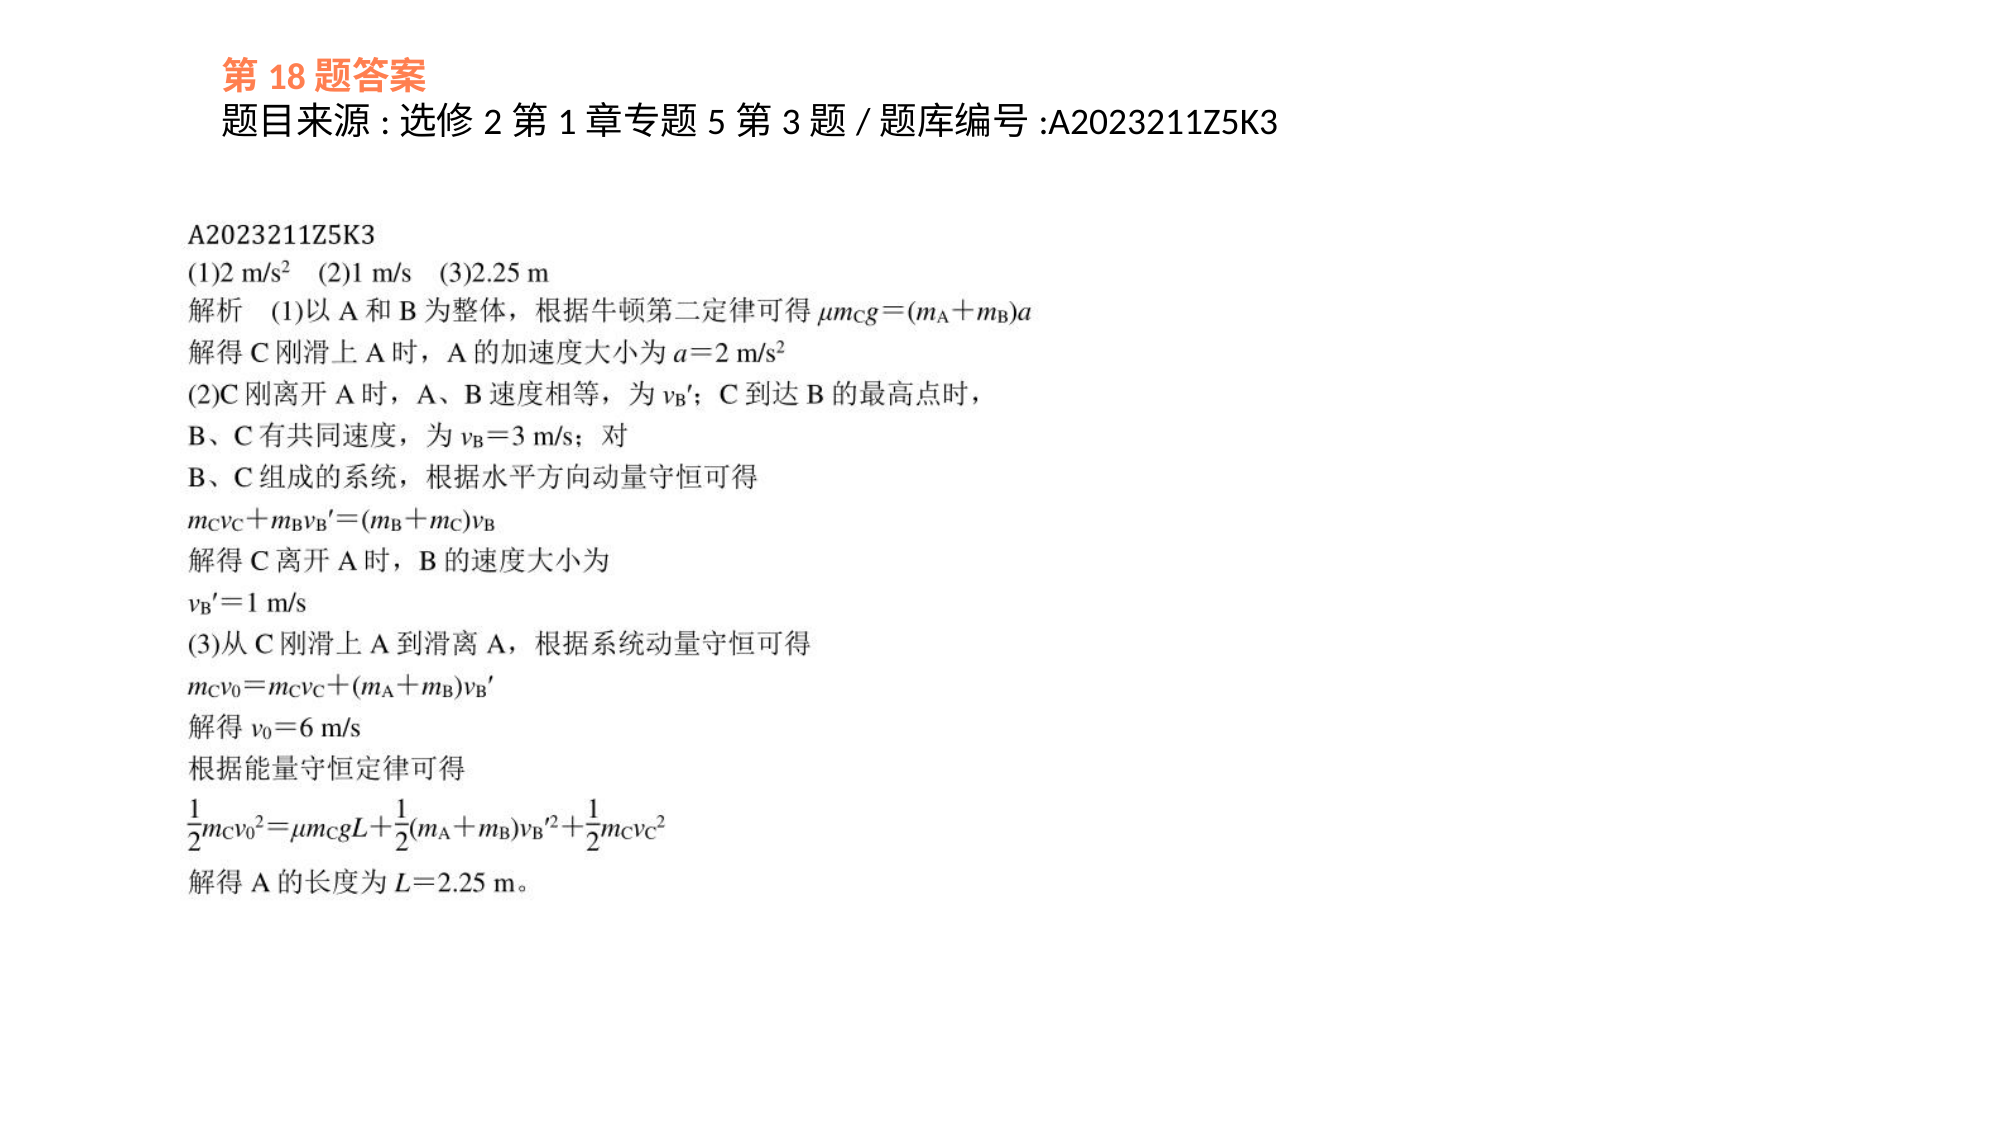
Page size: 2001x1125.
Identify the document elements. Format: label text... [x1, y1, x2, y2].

picture [149, 149, 1351, 1051]
text_box 第18题答案 题目来源:选修2第1章专题5第3题/题库编号:A2023211Z5K3 [206, 0, 1294, 148]
